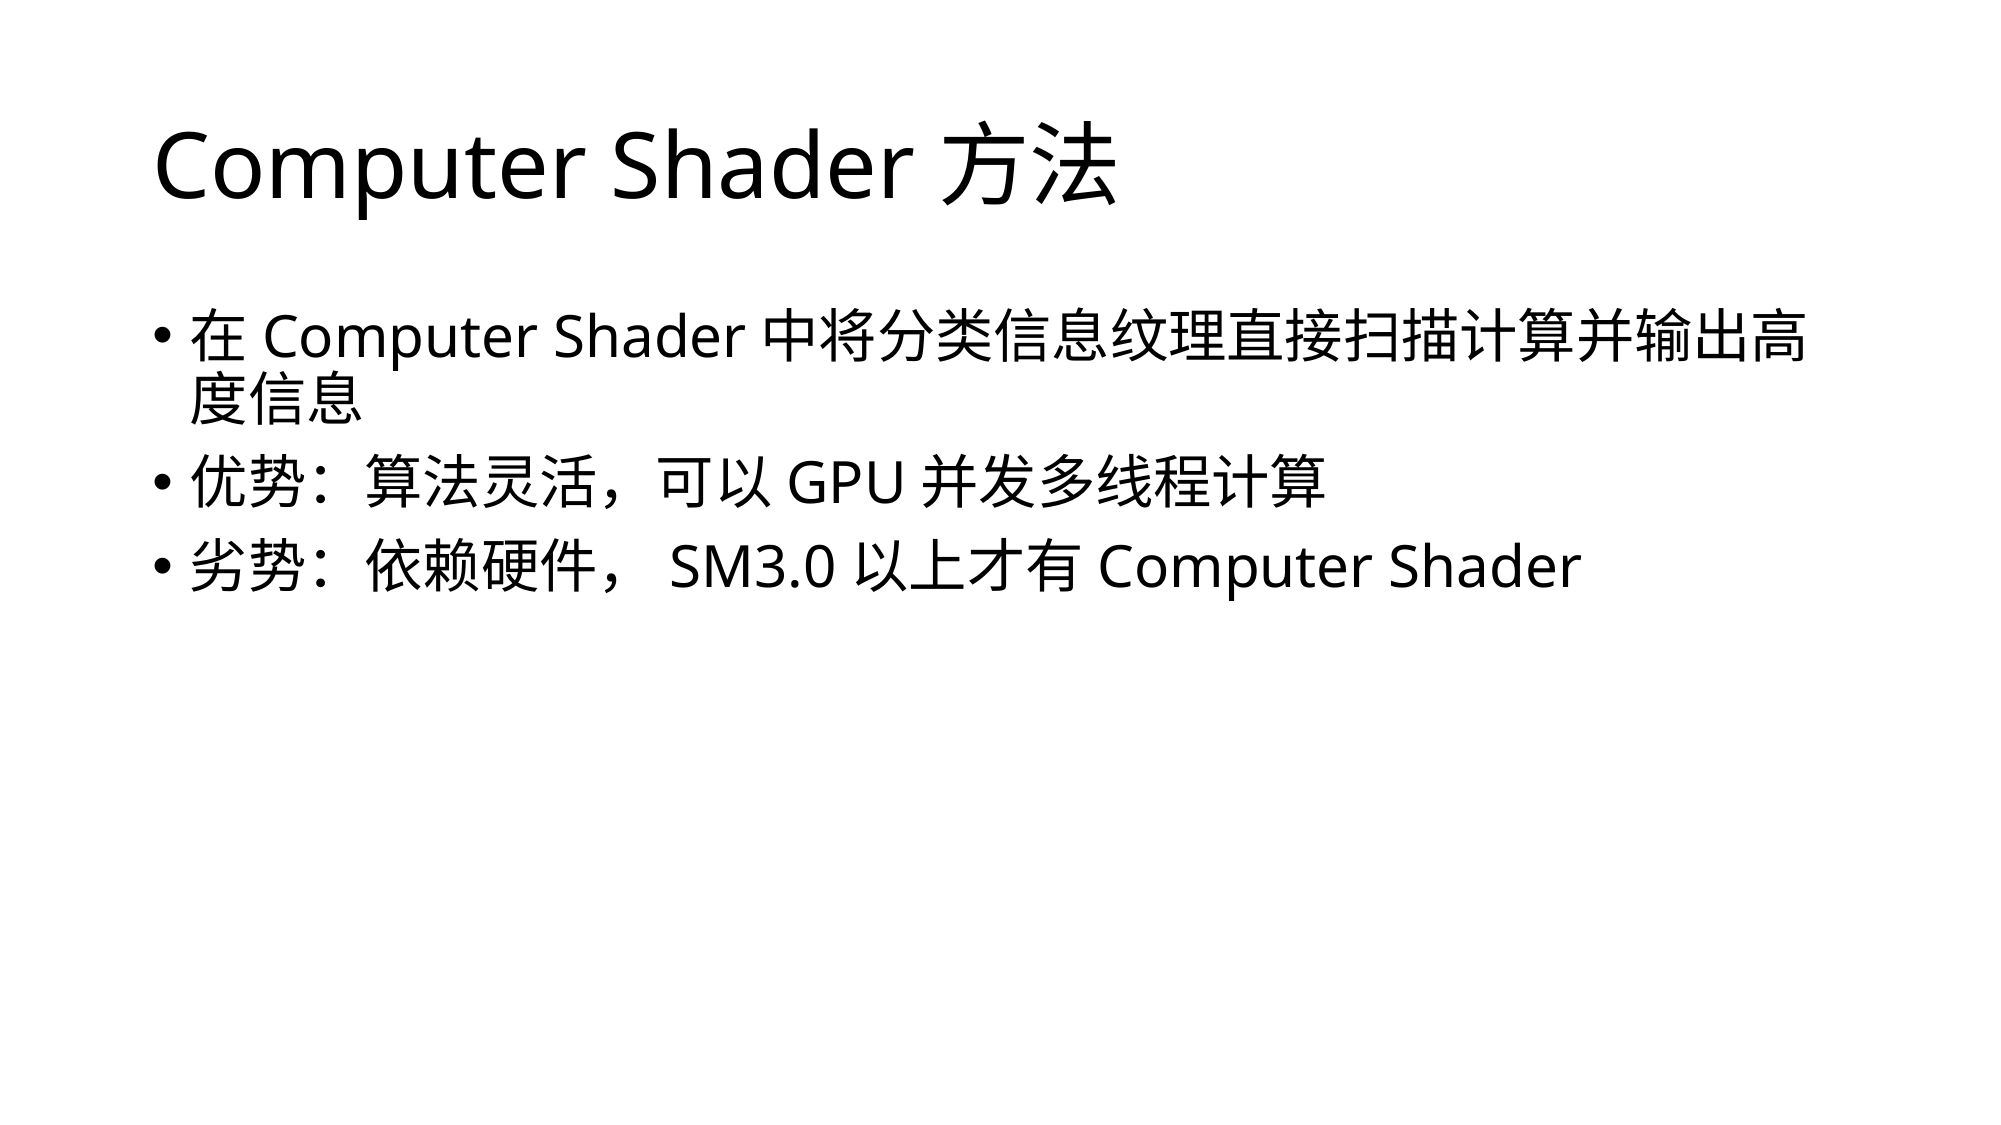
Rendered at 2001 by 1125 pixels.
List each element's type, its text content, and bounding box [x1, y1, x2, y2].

title Computer Shader方法 [137, 59, 1863, 278]
list 在Computer Shader中将分类信息纹理直接扫描计算并输出高度信息 优势：算法灵活，可以GPU并发多线程计算 劣势：依赖硬件，SM3.0以上才有Computer Shader [137, 299, 1863, 1014]
